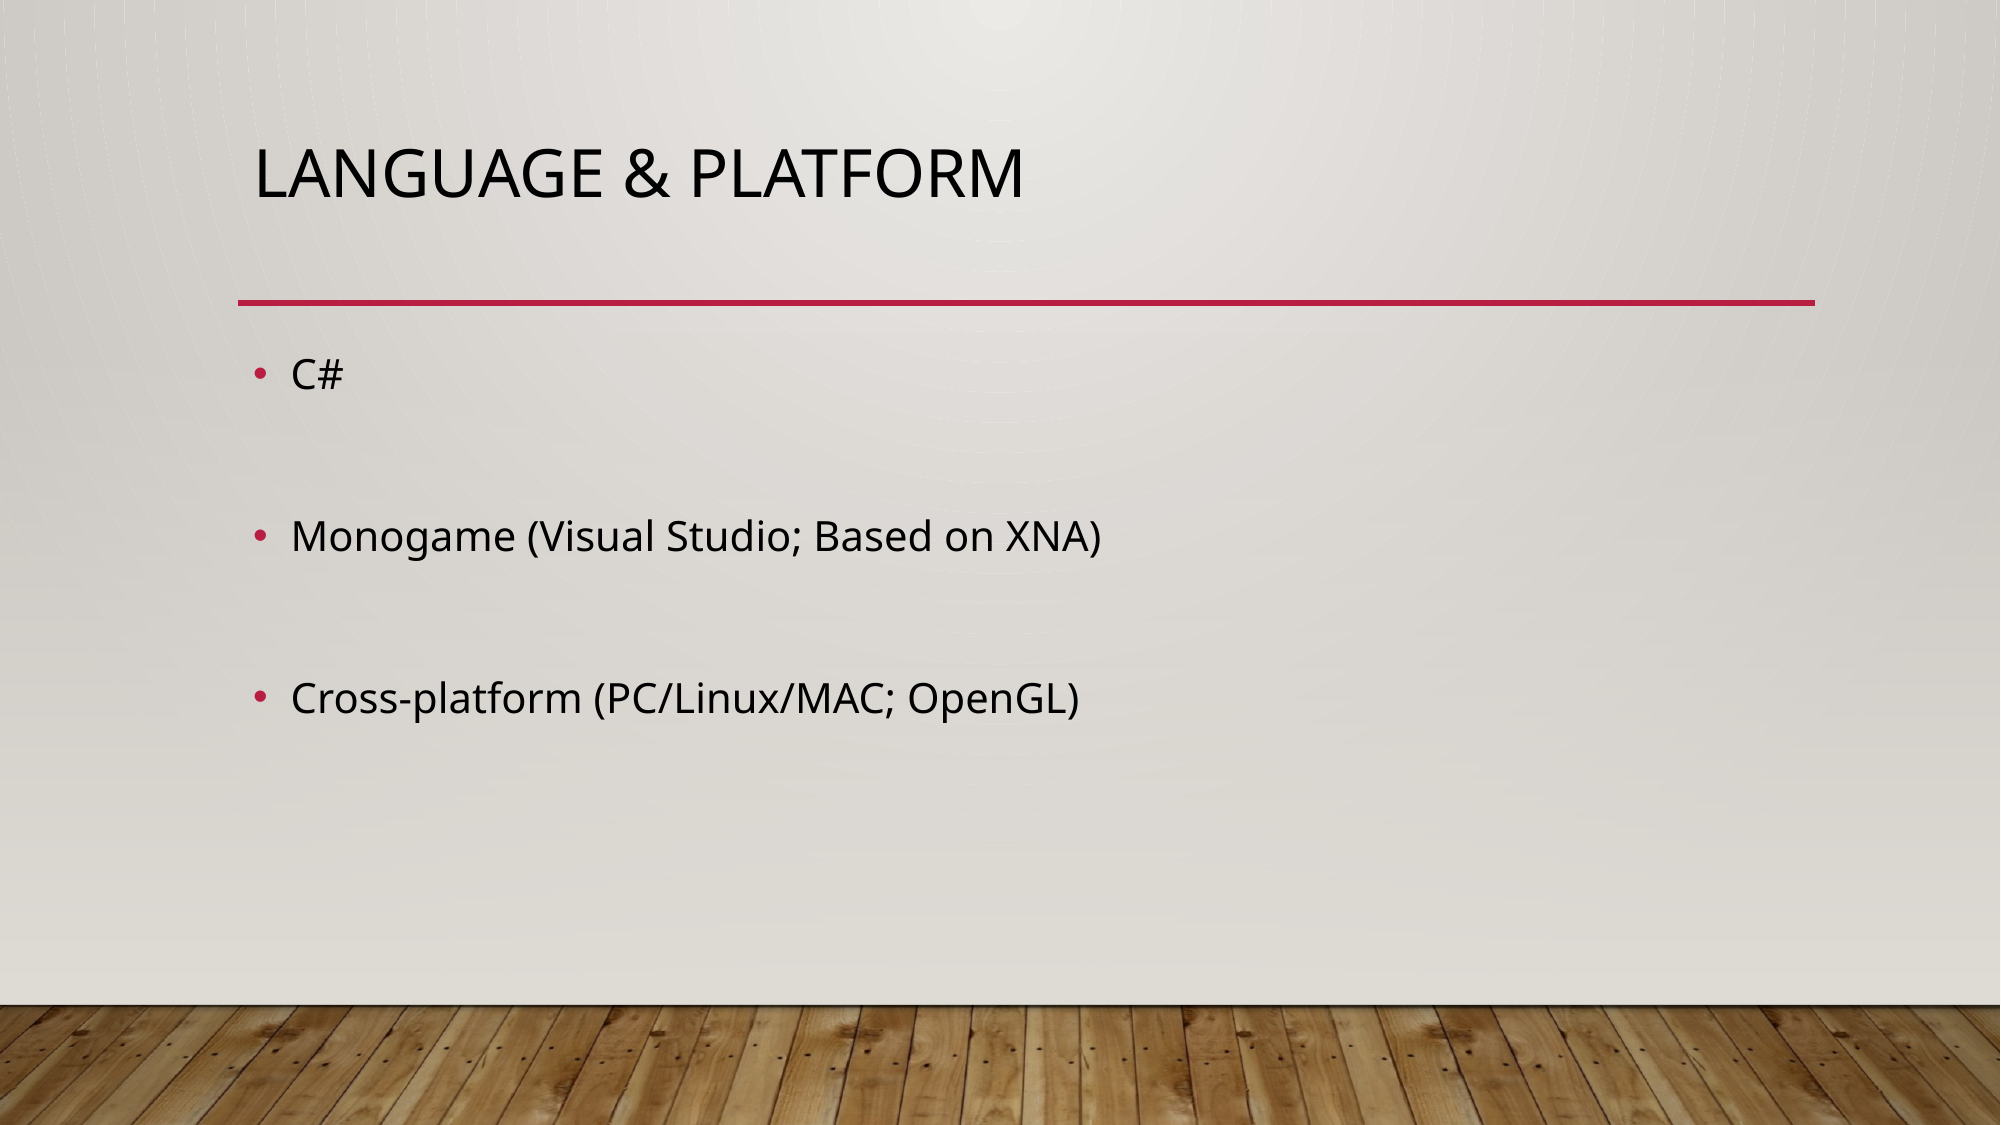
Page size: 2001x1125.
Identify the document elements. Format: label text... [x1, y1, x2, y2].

picture [0, 1005, 2000, 1125]
list C# Monogame (Visual Studio; Based on XNA) Cross-platform (PC/Linux/MAC; OpenGL) [238, 330, 1814, 897]
title Language & Platform [238, 131, 1814, 305]
